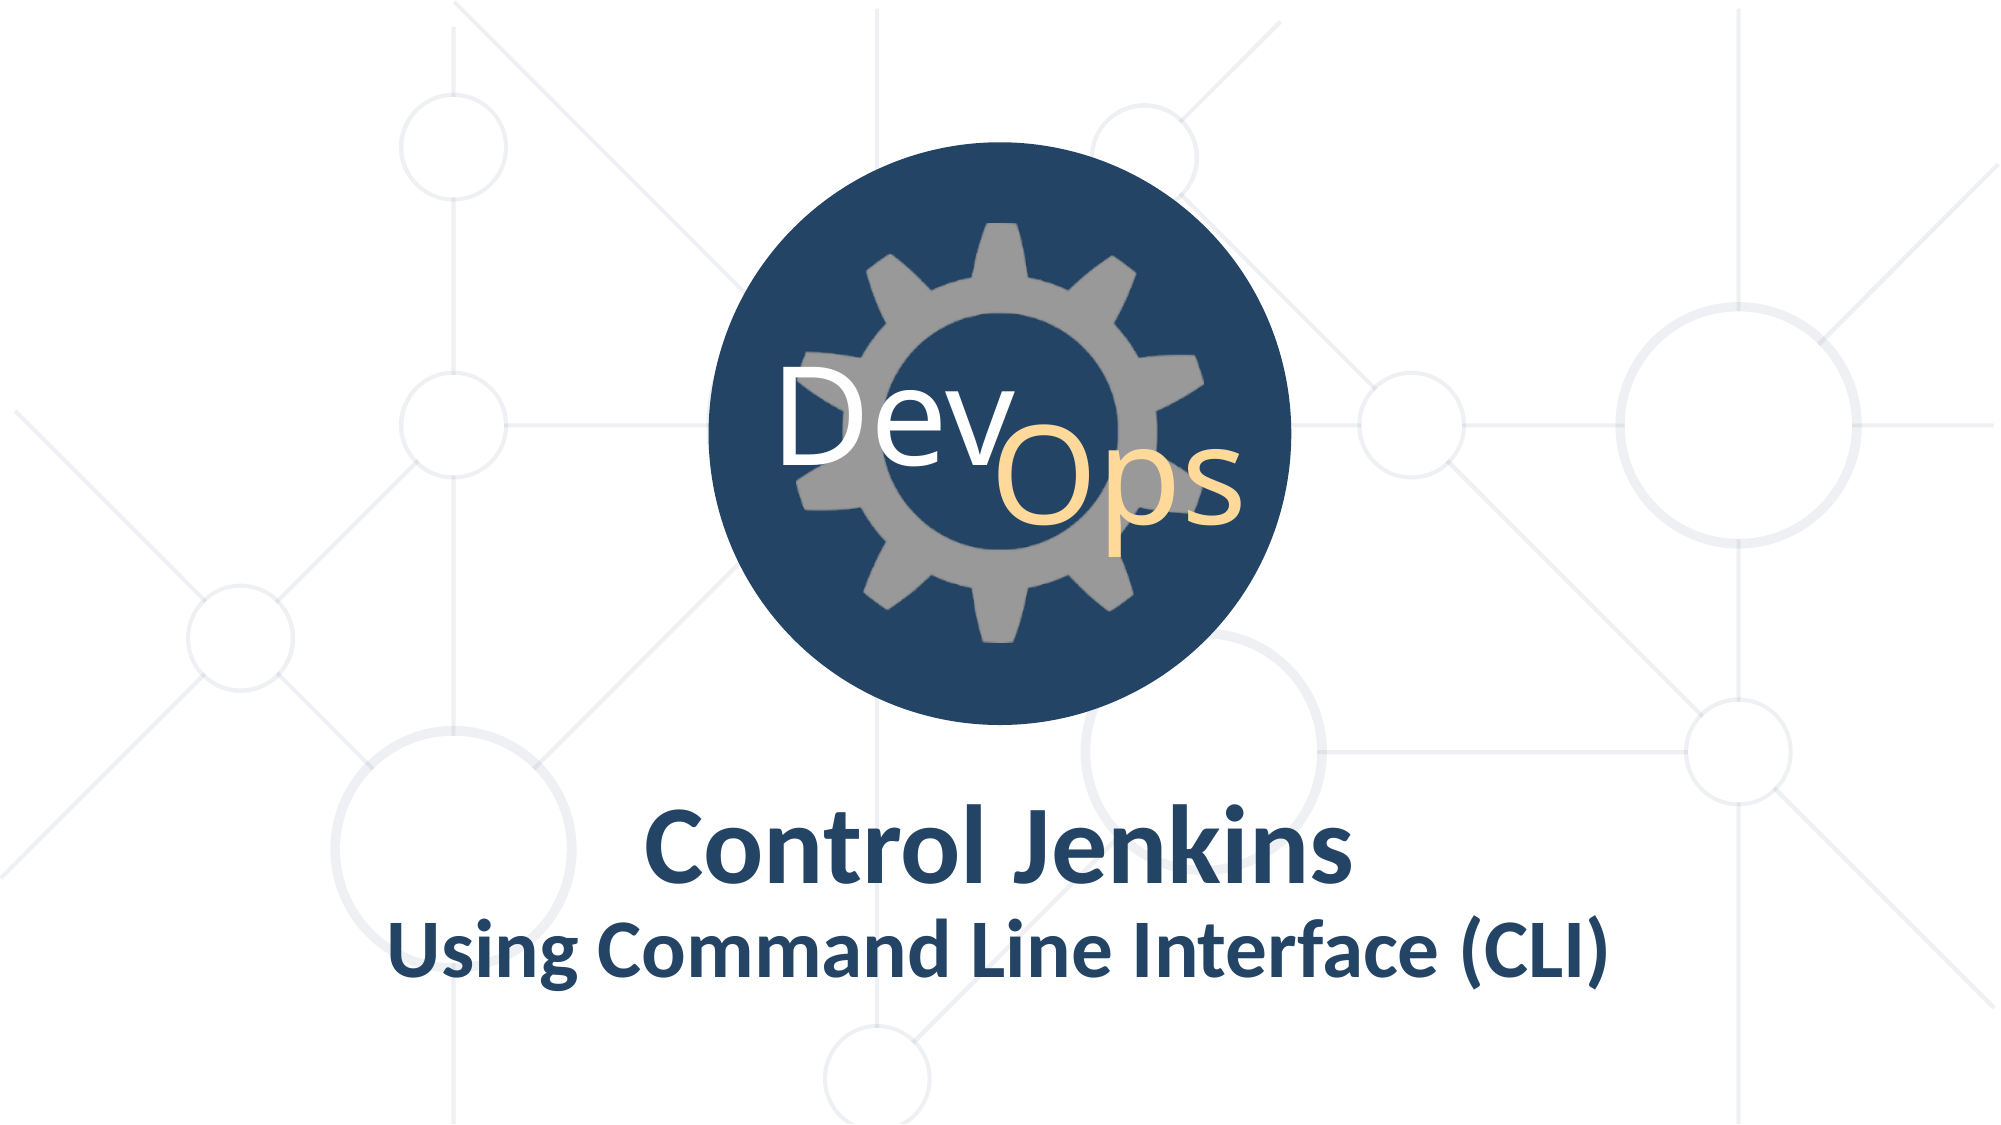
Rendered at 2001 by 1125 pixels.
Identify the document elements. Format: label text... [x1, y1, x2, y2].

list Control Jenkins [100, 771, 1900, 898]
list Using Command Line Interface (CLI) [100, 900, 1900, 983]
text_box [727, 223, 1290, 643]
